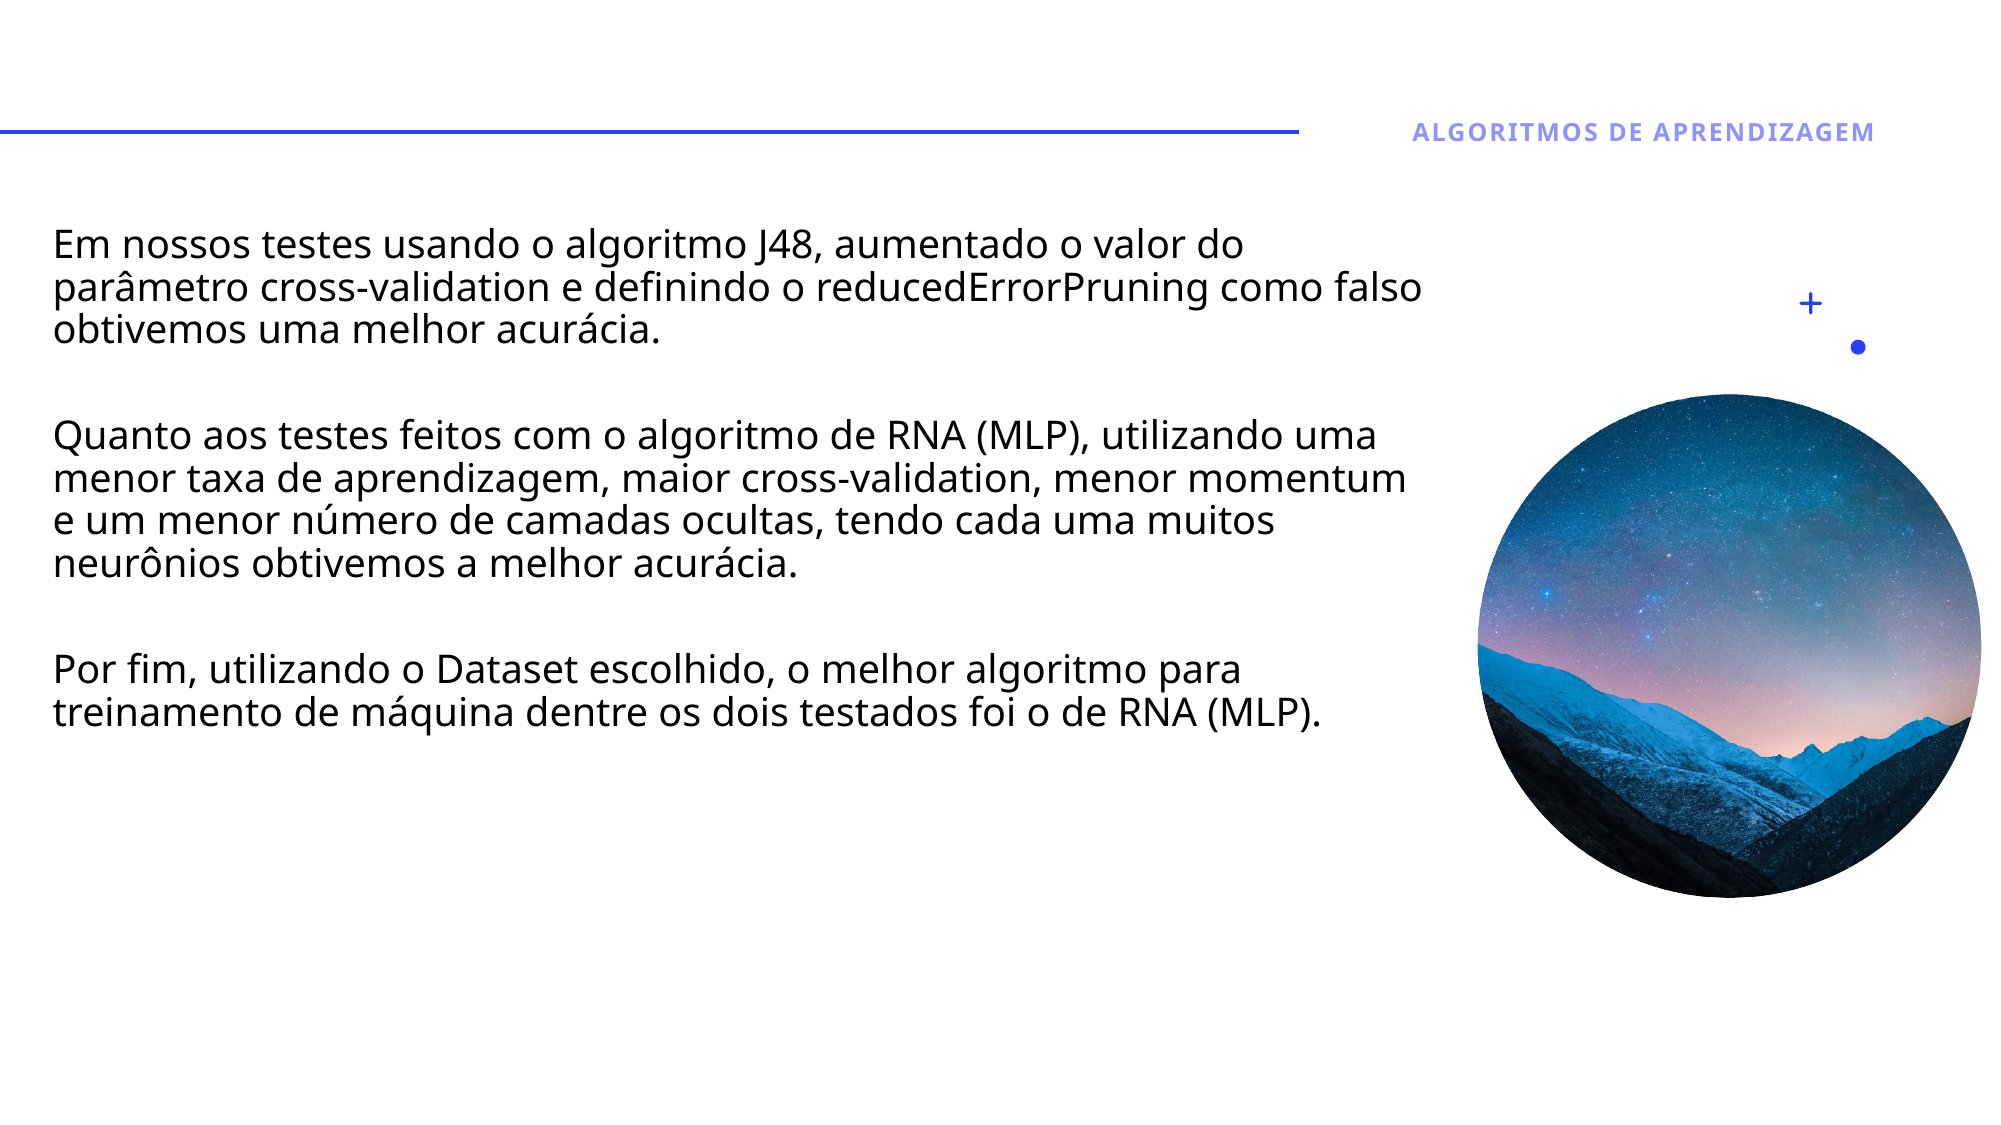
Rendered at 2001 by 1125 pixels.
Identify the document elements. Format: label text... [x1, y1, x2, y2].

picture [1580, 723, 1592, 730]
picture [1477, 394, 1982, 898]
picture [1594, 722, 1602, 729]
footer Algoritmos de aprendizagem [1306, 101, 1982, 162]
list Em nossos testes usando o algoritmo J48, aumentado o valor do parâmetro cross-validation e definindo o reducedErrorPruning como falso obtivemos uma melhor acurácia. Quanto aos testes feitos com o algoritmo de RNA (MLP), utilizando uma menor taxa de aprendizagem, maior cross-validation, menor momentum e um menor número de camadas ocultas, tendo cada uma muitos neurônios obtivemos a melhor acurácia. Por fim, utilizando o Dataset escolhido, o melhor algoritmo para treinamento de máquina dentre os dois testados foi o de RNA (MLP). [0, 161, 1447, 1103]
